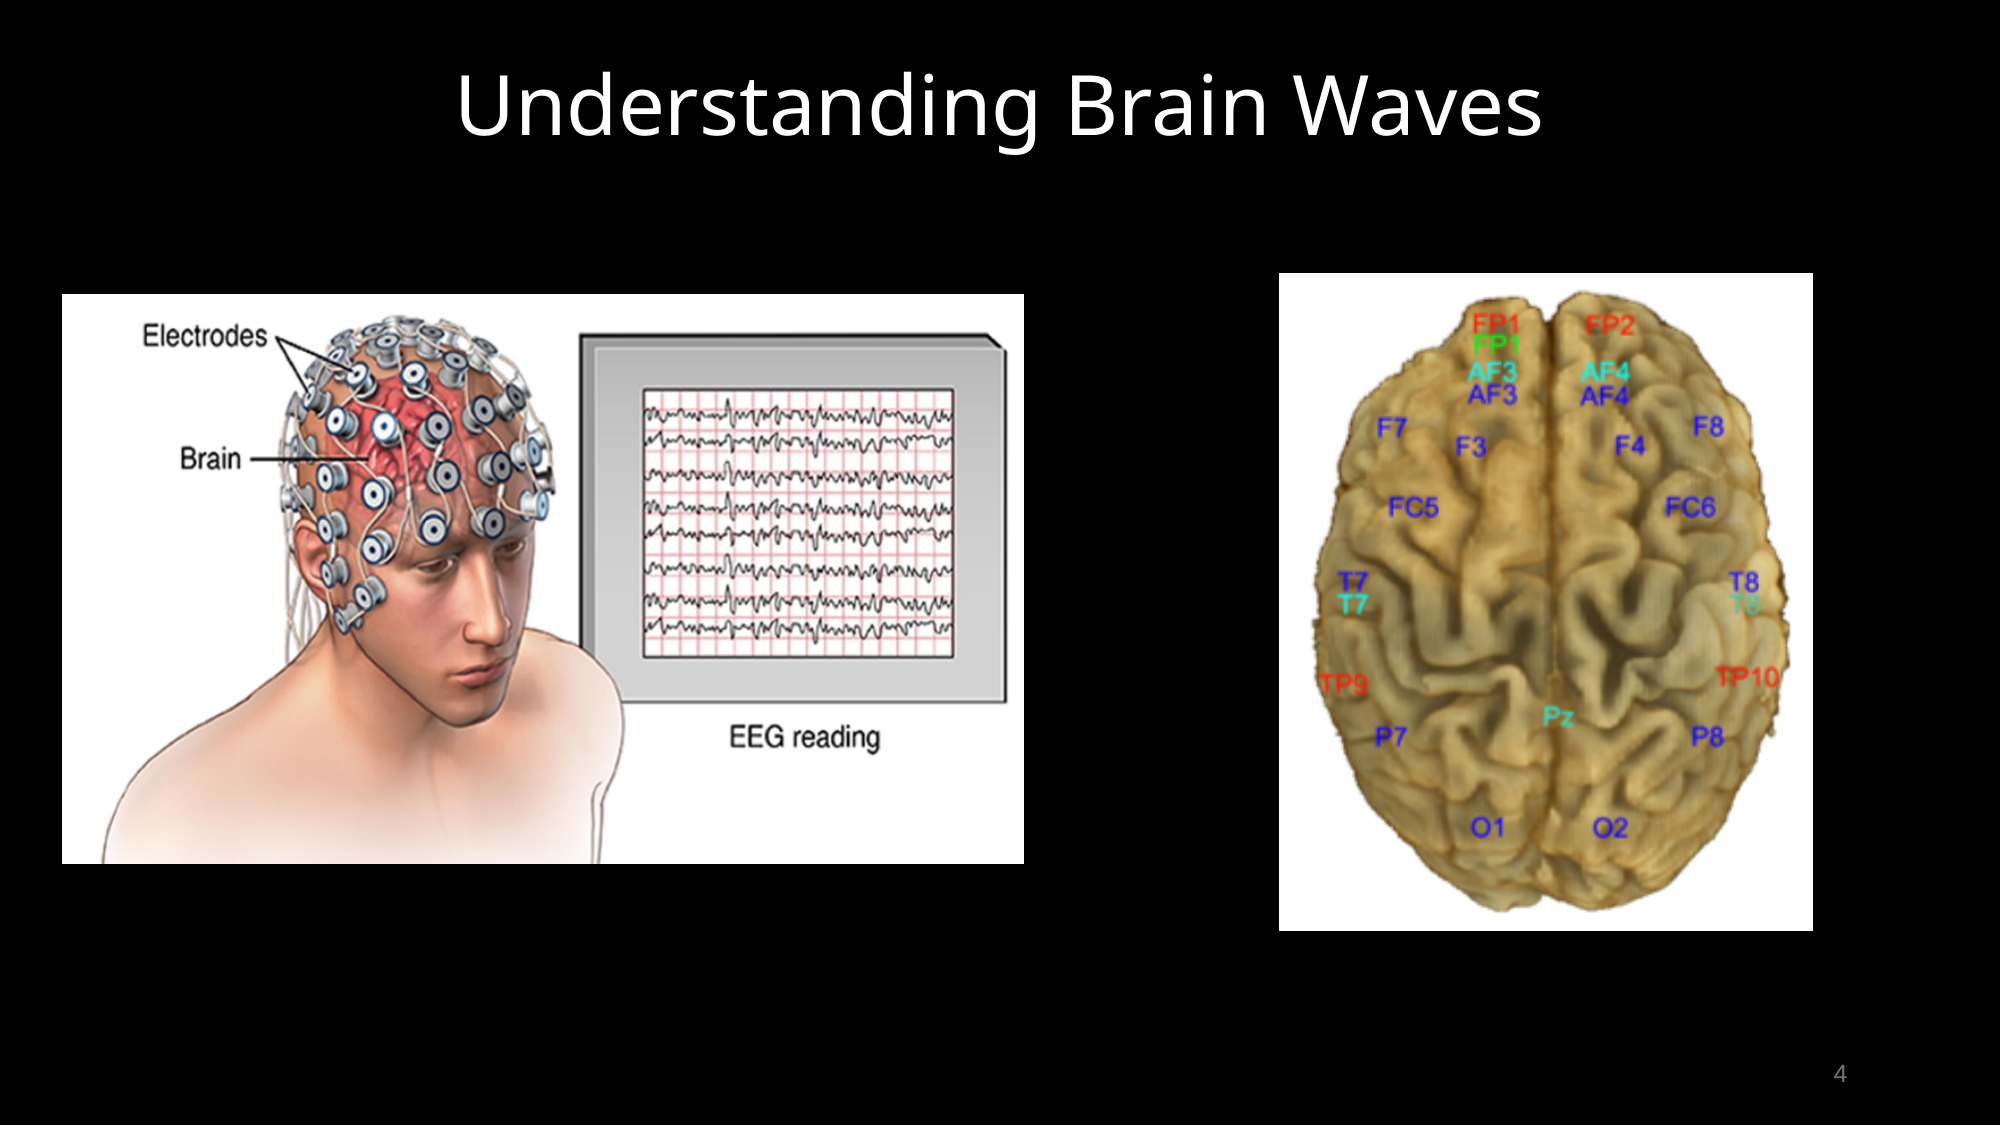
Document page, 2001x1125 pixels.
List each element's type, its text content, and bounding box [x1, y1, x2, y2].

text_box Understanding Brain Waves [62, 44, 1937, 160]
slide_number 4 [1412, 1042, 1863, 1103]
picture [1278, 272, 1813, 931]
picture [62, 294, 1024, 864]
